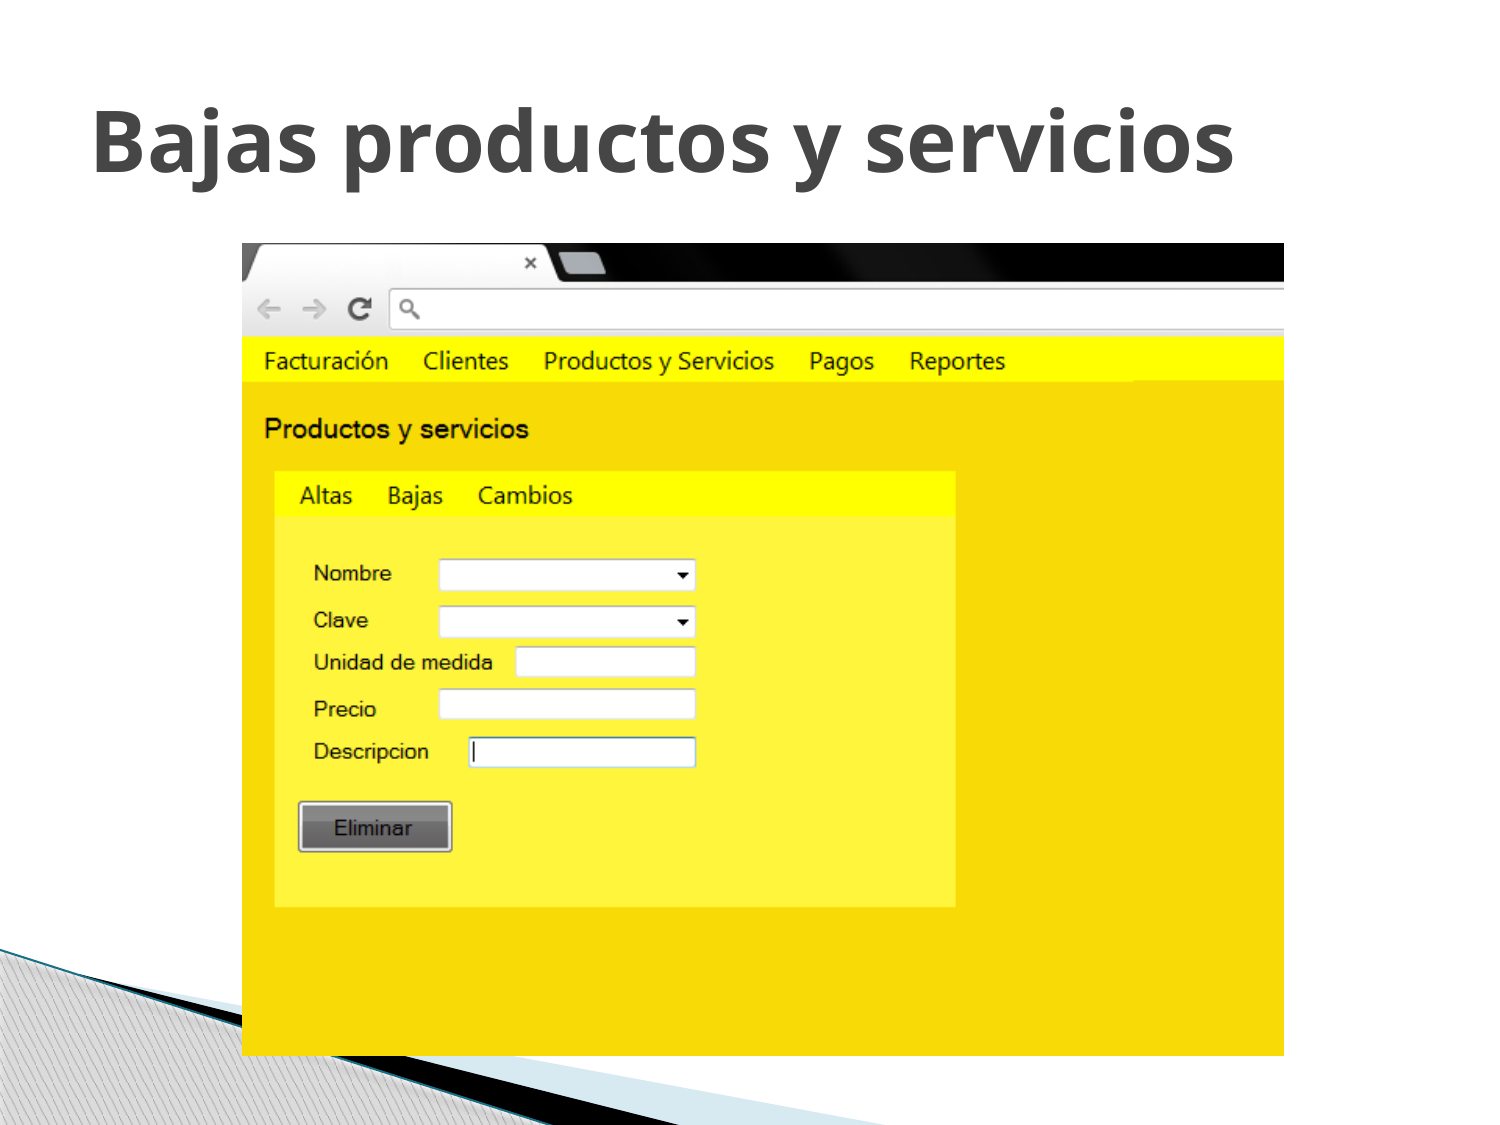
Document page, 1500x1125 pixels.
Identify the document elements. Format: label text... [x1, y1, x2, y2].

title Bajas productos y servicios [75, 45, 1425, 233]
picture [241, 243, 1285, 1057]
